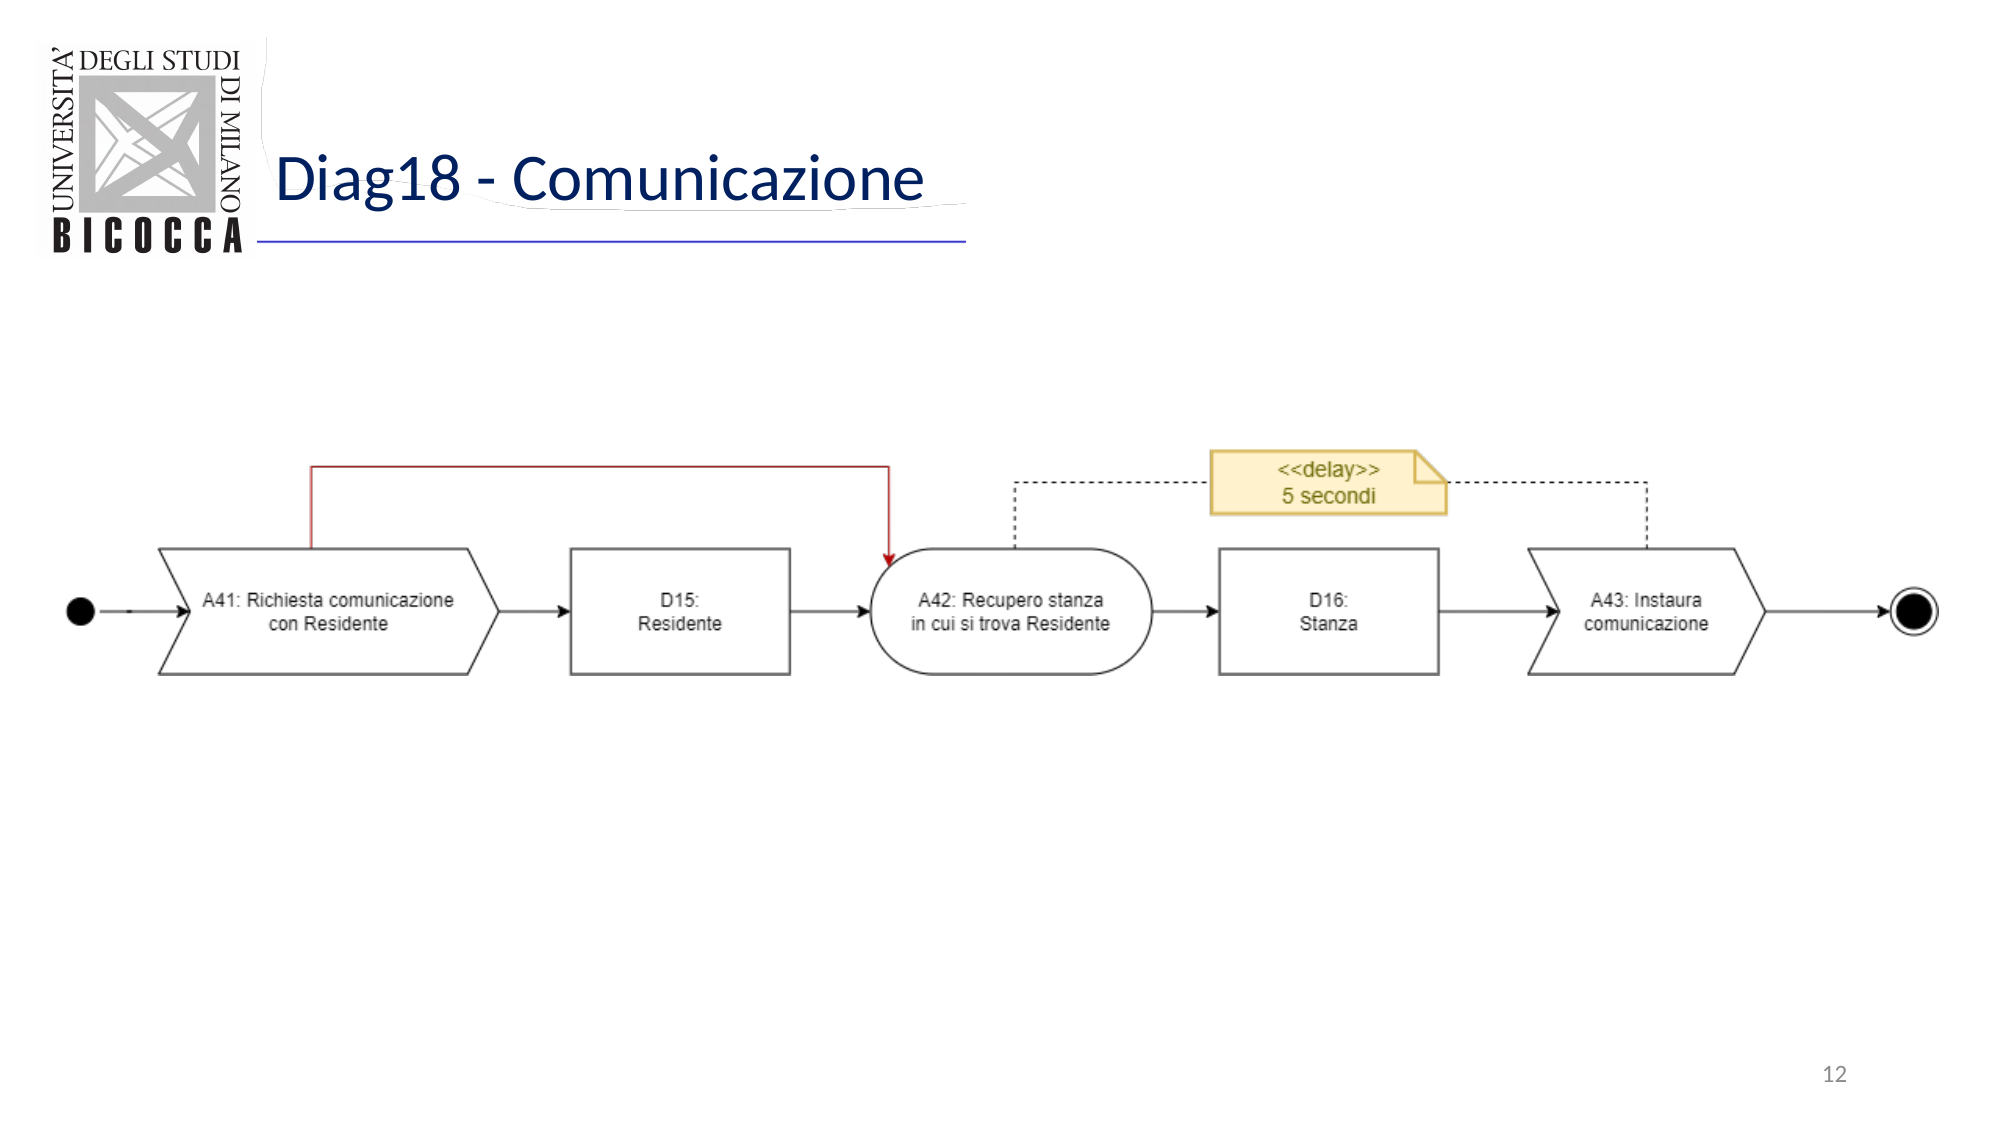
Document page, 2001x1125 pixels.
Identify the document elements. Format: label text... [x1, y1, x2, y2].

picture [35, 37, 966, 261]
slide_number 12 [1412, 1042, 1863, 1103]
picture [61, 449, 1939, 676]
